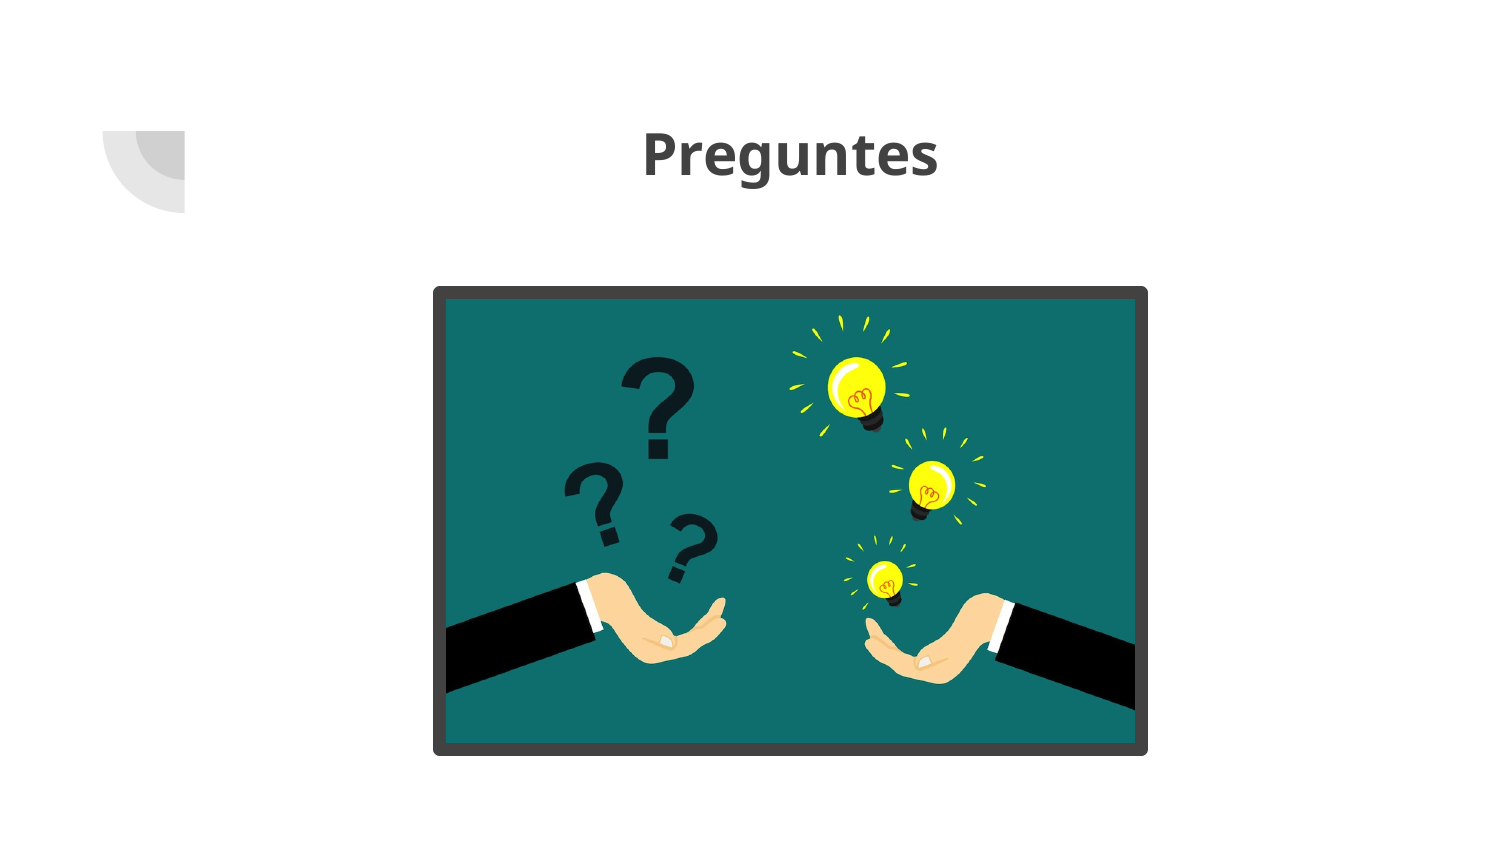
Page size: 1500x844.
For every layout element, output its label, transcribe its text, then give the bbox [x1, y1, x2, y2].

title Preguntes [213, 98, 1368, 263]
picture [445, 298, 1136, 744]
